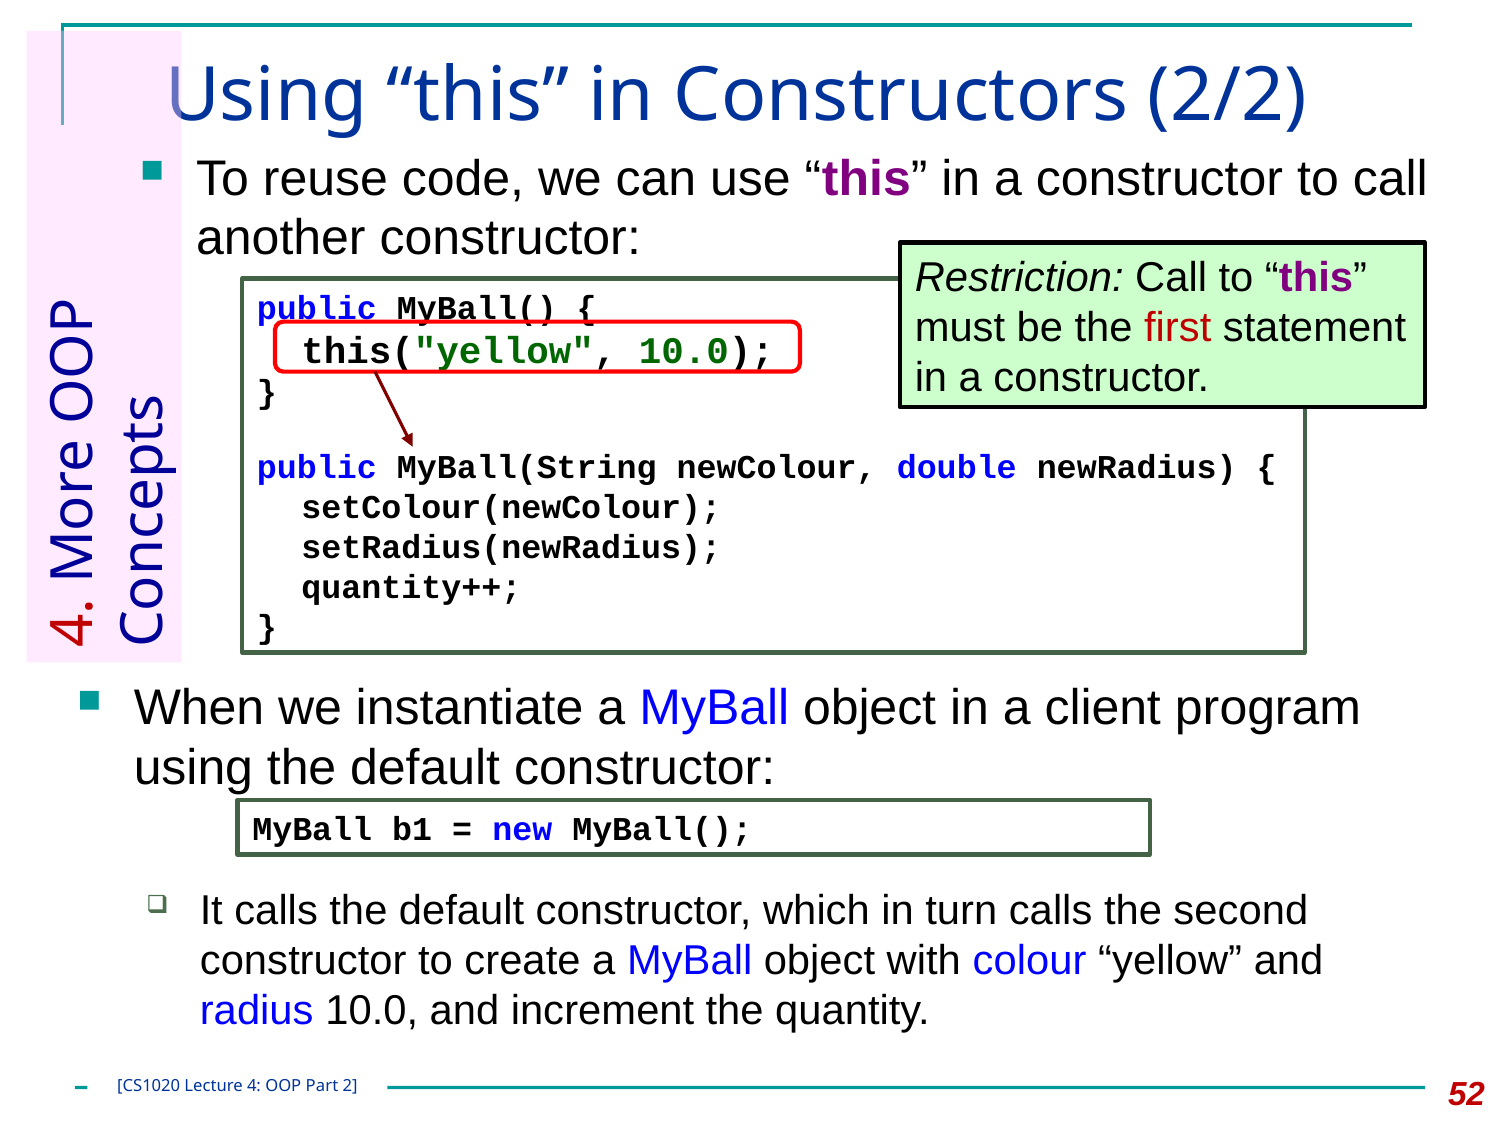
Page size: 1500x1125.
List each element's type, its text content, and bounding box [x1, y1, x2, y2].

text_box It calls the default constructor, which in turn calls the second constructor to create a MyBall object with colour “yellow” and radius 10.0, and increment the quantity. [74, 875, 1425, 1050]
text_box Restriction: Call to “this” must be the first statement in a constructor. [898, 240, 1427, 409]
text_box When we instantiate a MyBall object in a client program using the default constructor: [62, 667, 1413, 805]
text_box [374, 371, 413, 447]
list To reuse code, we can use “this” in a constructor to call another constructor: [124, 137, 1451, 326]
text_box MyBall b1 = new MyBall(); [235, 798, 1152, 857]
text_box public MyBall() { this("yellow", 10.0); } public MyBall(String newColour, double newRadius) { setColour(newColour); setRadius(newRadius); quantity++; } [240, 276, 1307, 655]
text_box [CS1020 Lecture 4: OOP Part 2] [87, 1074, 388, 1100]
text_box 4. More OOP Concepts [26, 30, 182, 663]
slide_number 52 [1400, 1065, 1500, 1125]
title Using “this” in Constructors (2/2) [182, 37, 1426, 137]
text_box [272, 319, 803, 374]
